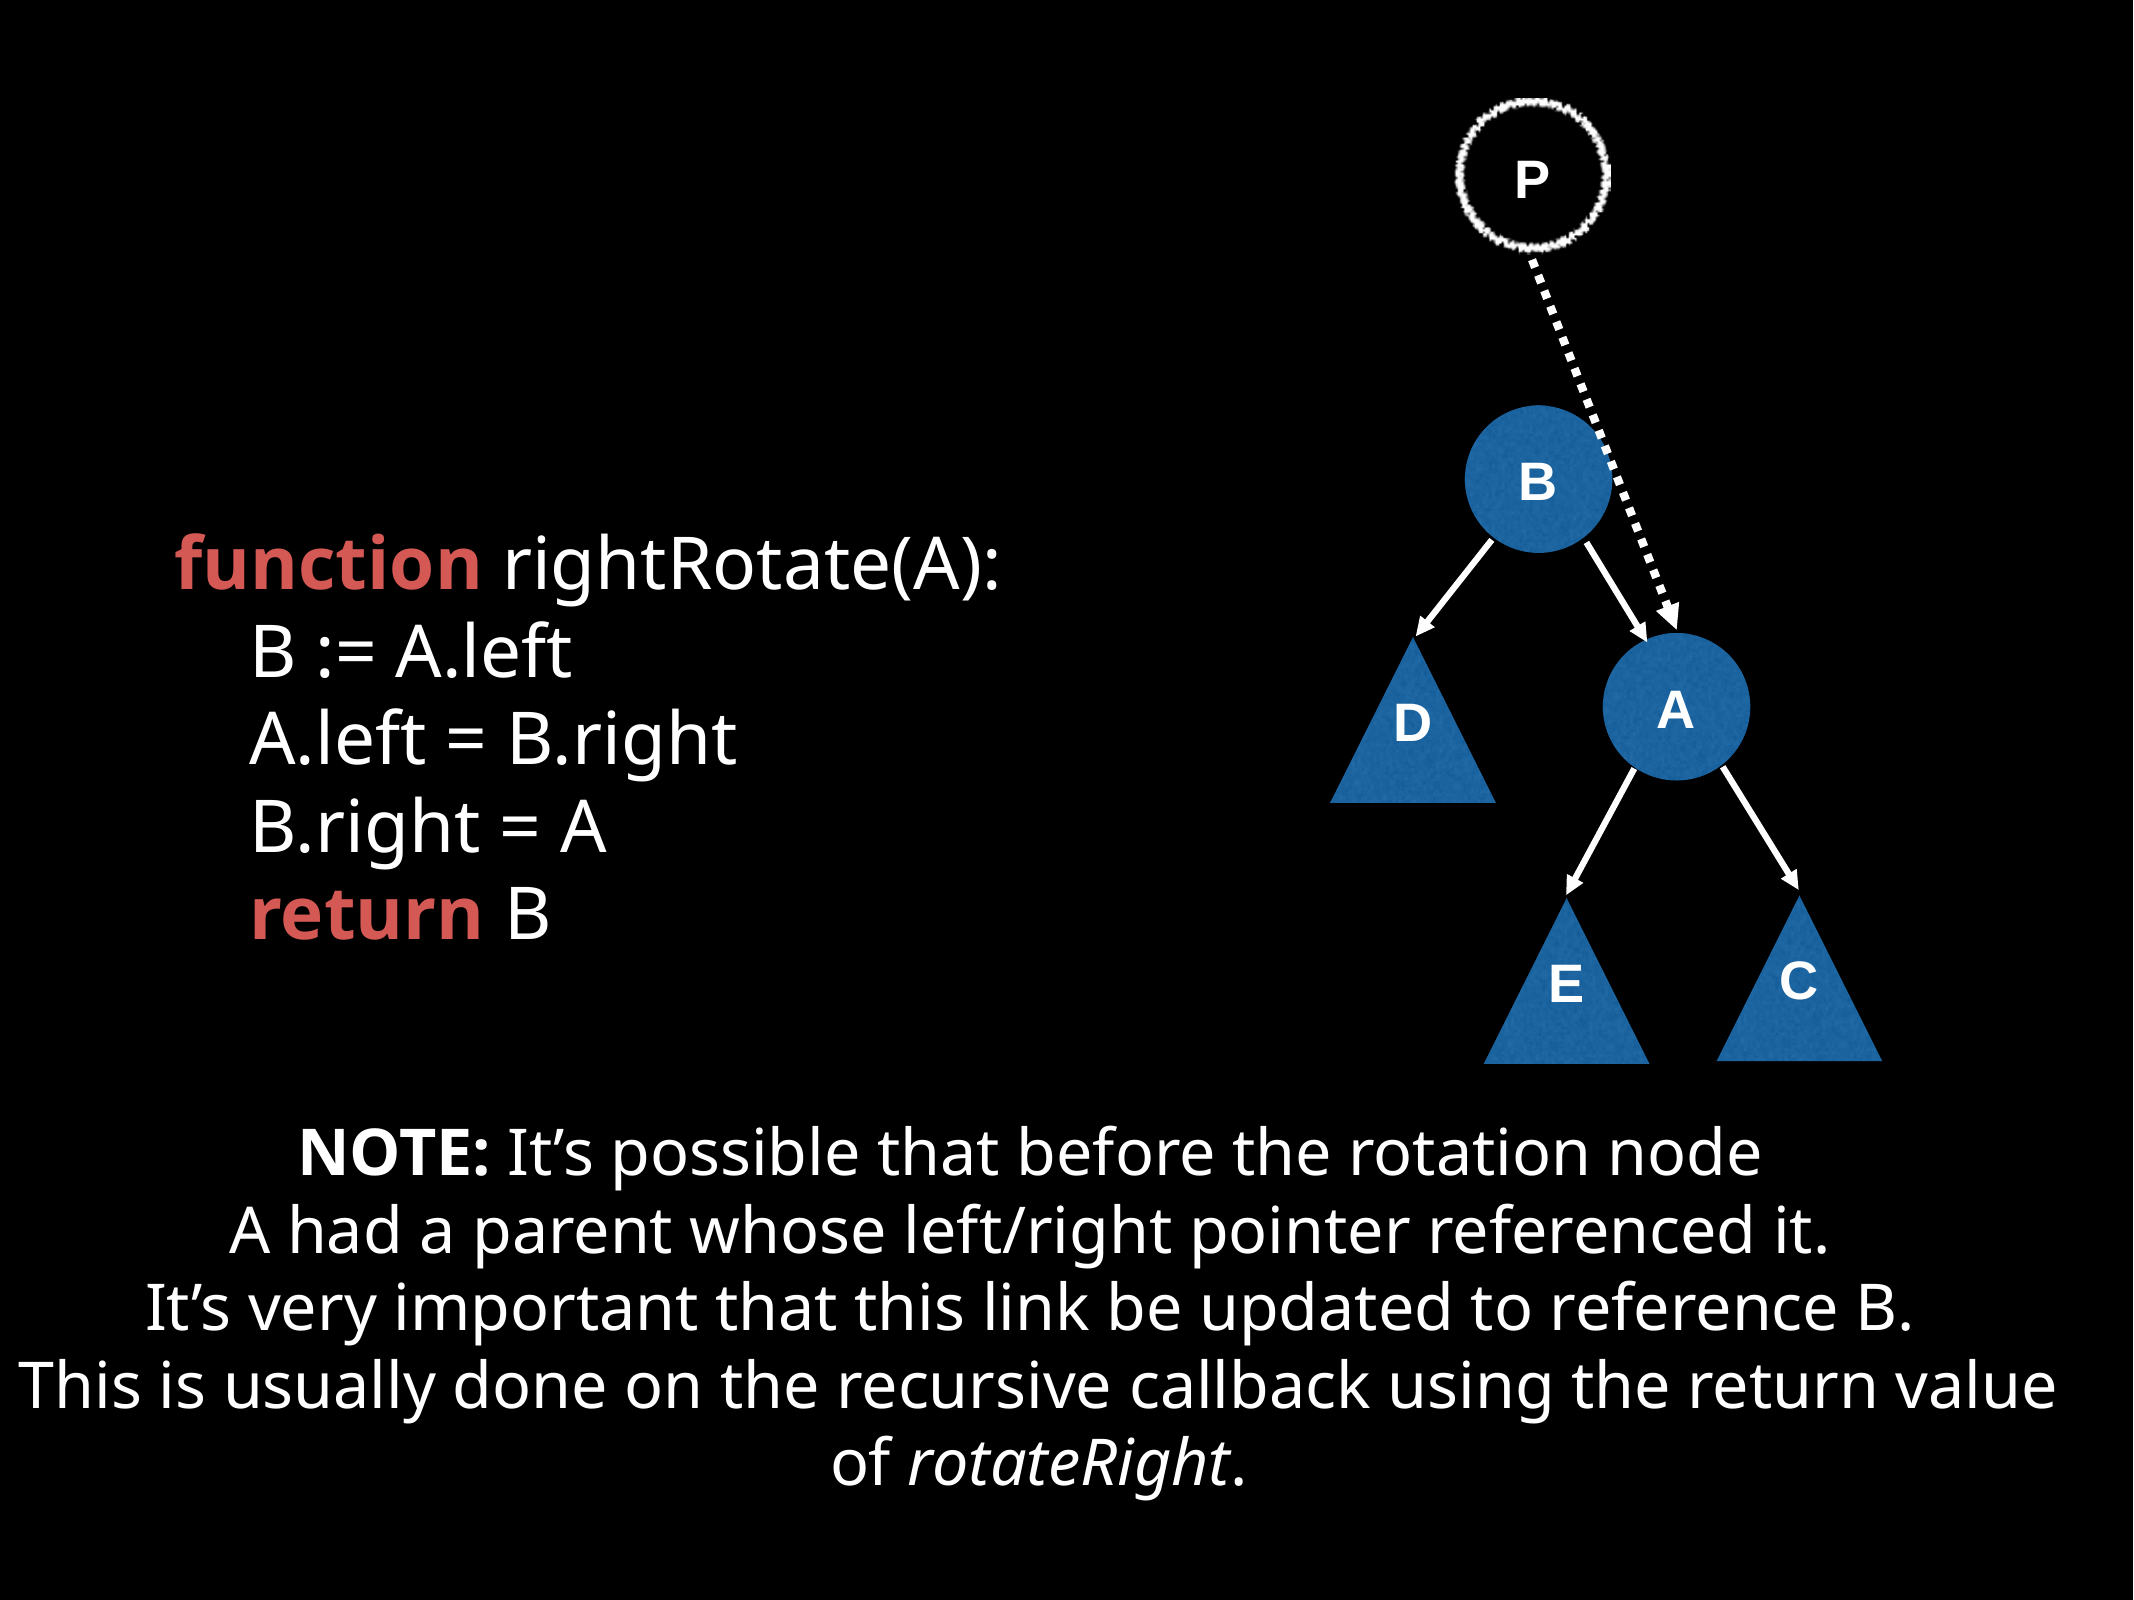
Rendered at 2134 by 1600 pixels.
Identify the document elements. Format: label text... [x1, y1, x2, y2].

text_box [1454, 98, 1611, 255]
text_box C [1716, 895, 1883, 1062]
text_box function rightRotate(A): B := A.left A.left = B.right B.right = A return B [165, 508, 1011, 963]
text_box [1566, 768, 1635, 895]
text_box E [1483, 898, 1650, 1064]
text_box NOTE: It’s possible that before the rotation node A had a parent whose left/right pointer referenced it. It’s very important that this link be updated to reference B. This is usually done on the recursive callback using the return value of rotateRight. [0, 1102, 2078, 1507]
text_box [1652, 568, 1678, 630]
text_box B [1464, 405, 1613, 553]
text_box A [1602, 633, 1751, 781]
text_box [1415, 539, 1492, 637]
text_box [1722, 766, 1799, 890]
text_box D [1330, 637, 1496, 803]
text_box [1586, 542, 1648, 643]
